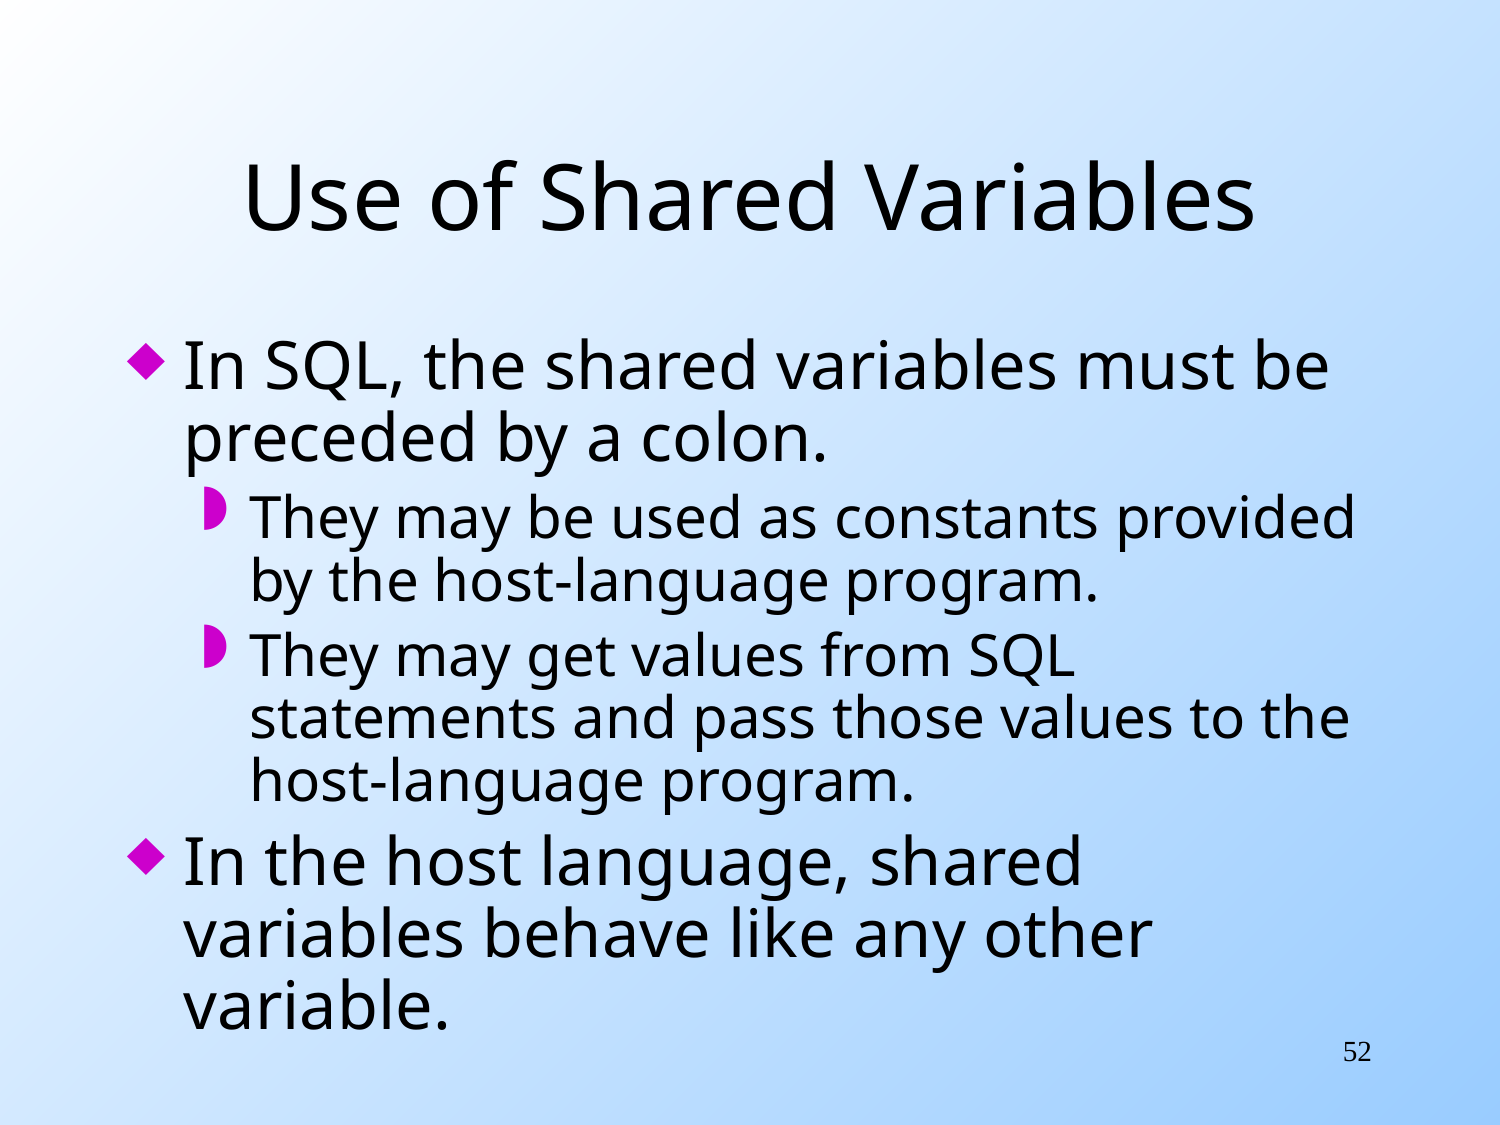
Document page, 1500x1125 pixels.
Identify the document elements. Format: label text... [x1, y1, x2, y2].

title Use of Shared Variables [112, 99, 1388, 288]
list In SQL, the shared variables must be preceded by a colon. They may be used as constants provided by the host-language program. They may get values from SQL statements and pass those values to the host-language program. In the host language, shared variables behave like any other variable. [112, 324, 1388, 1000]
slide_number 52 [1074, 1025, 1388, 1100]
